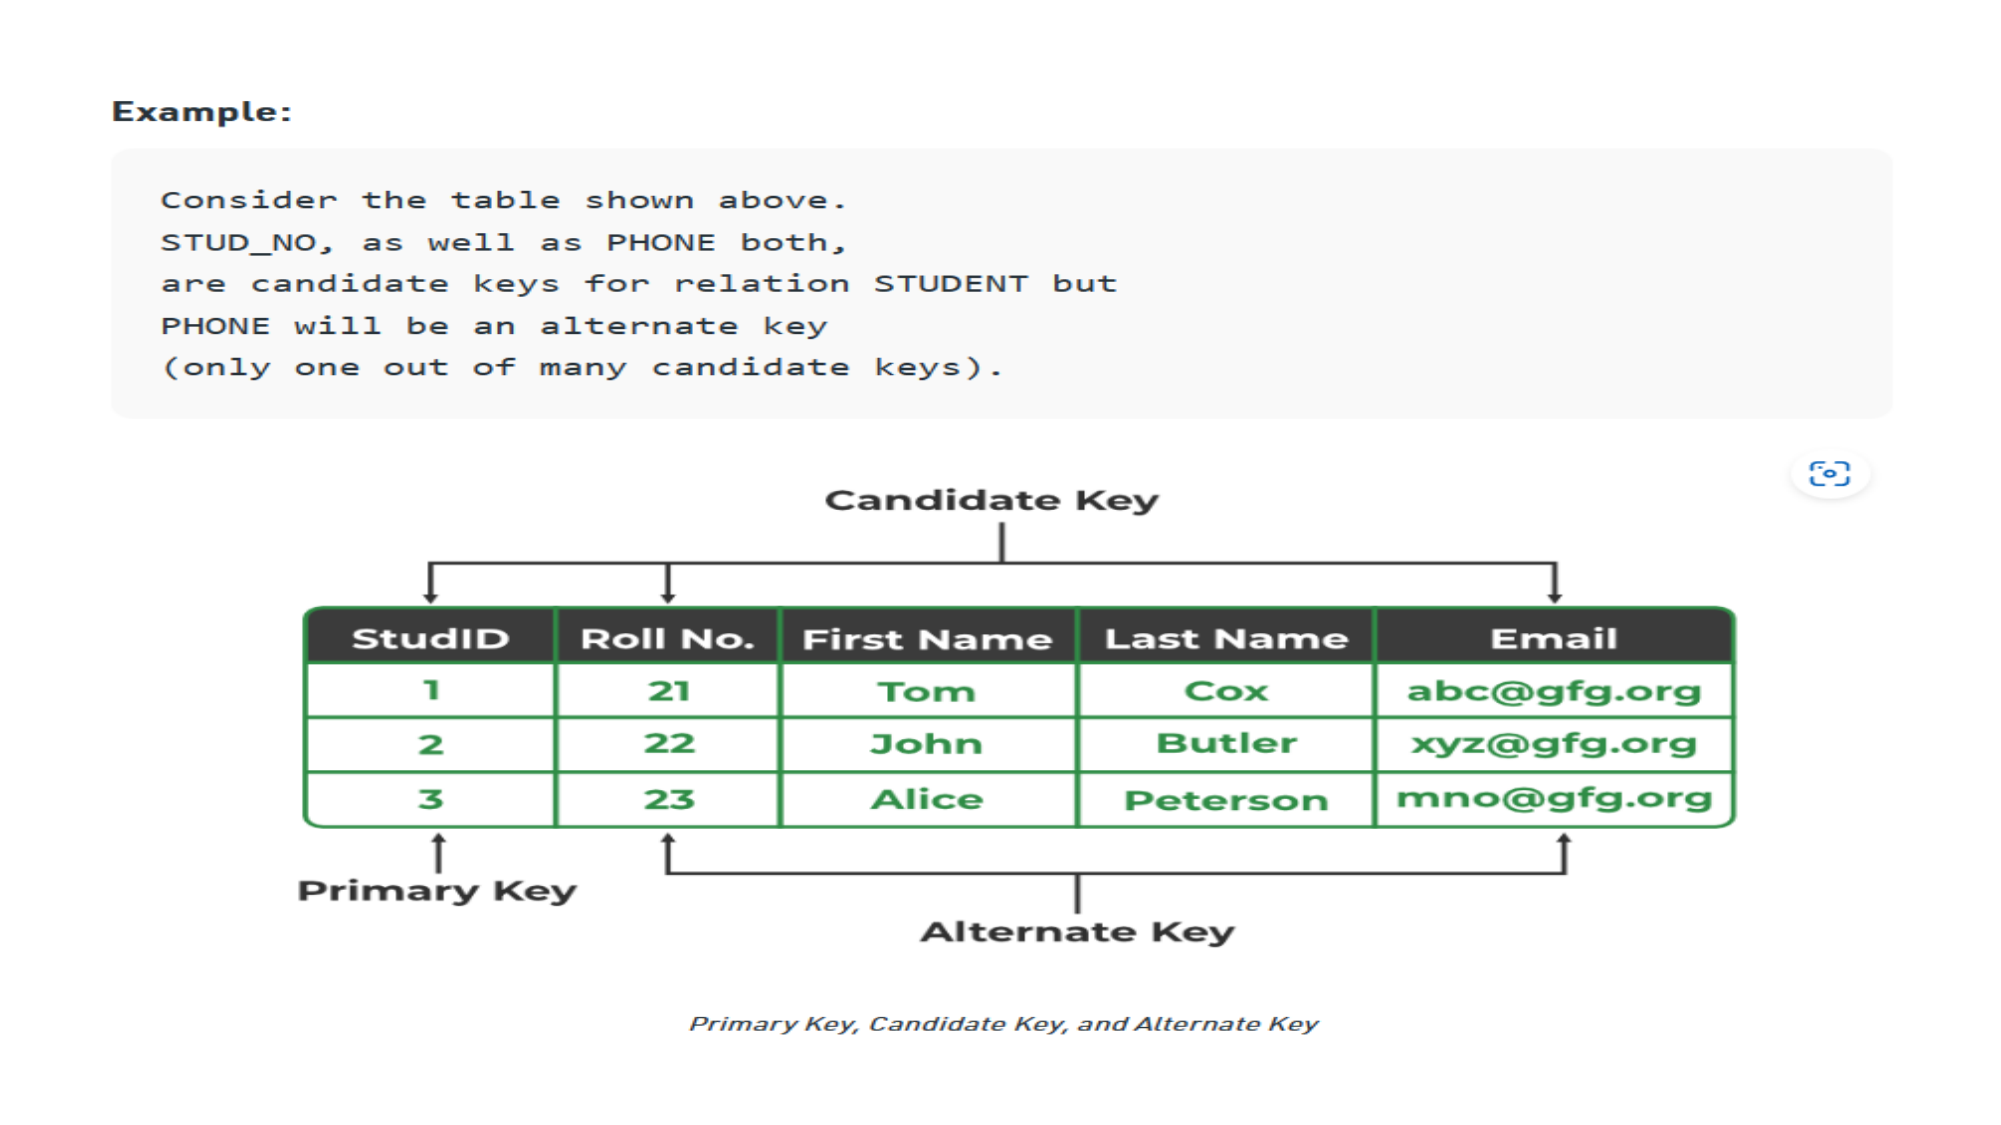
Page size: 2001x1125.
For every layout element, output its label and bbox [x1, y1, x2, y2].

list [88, 90, 1895, 1047]
